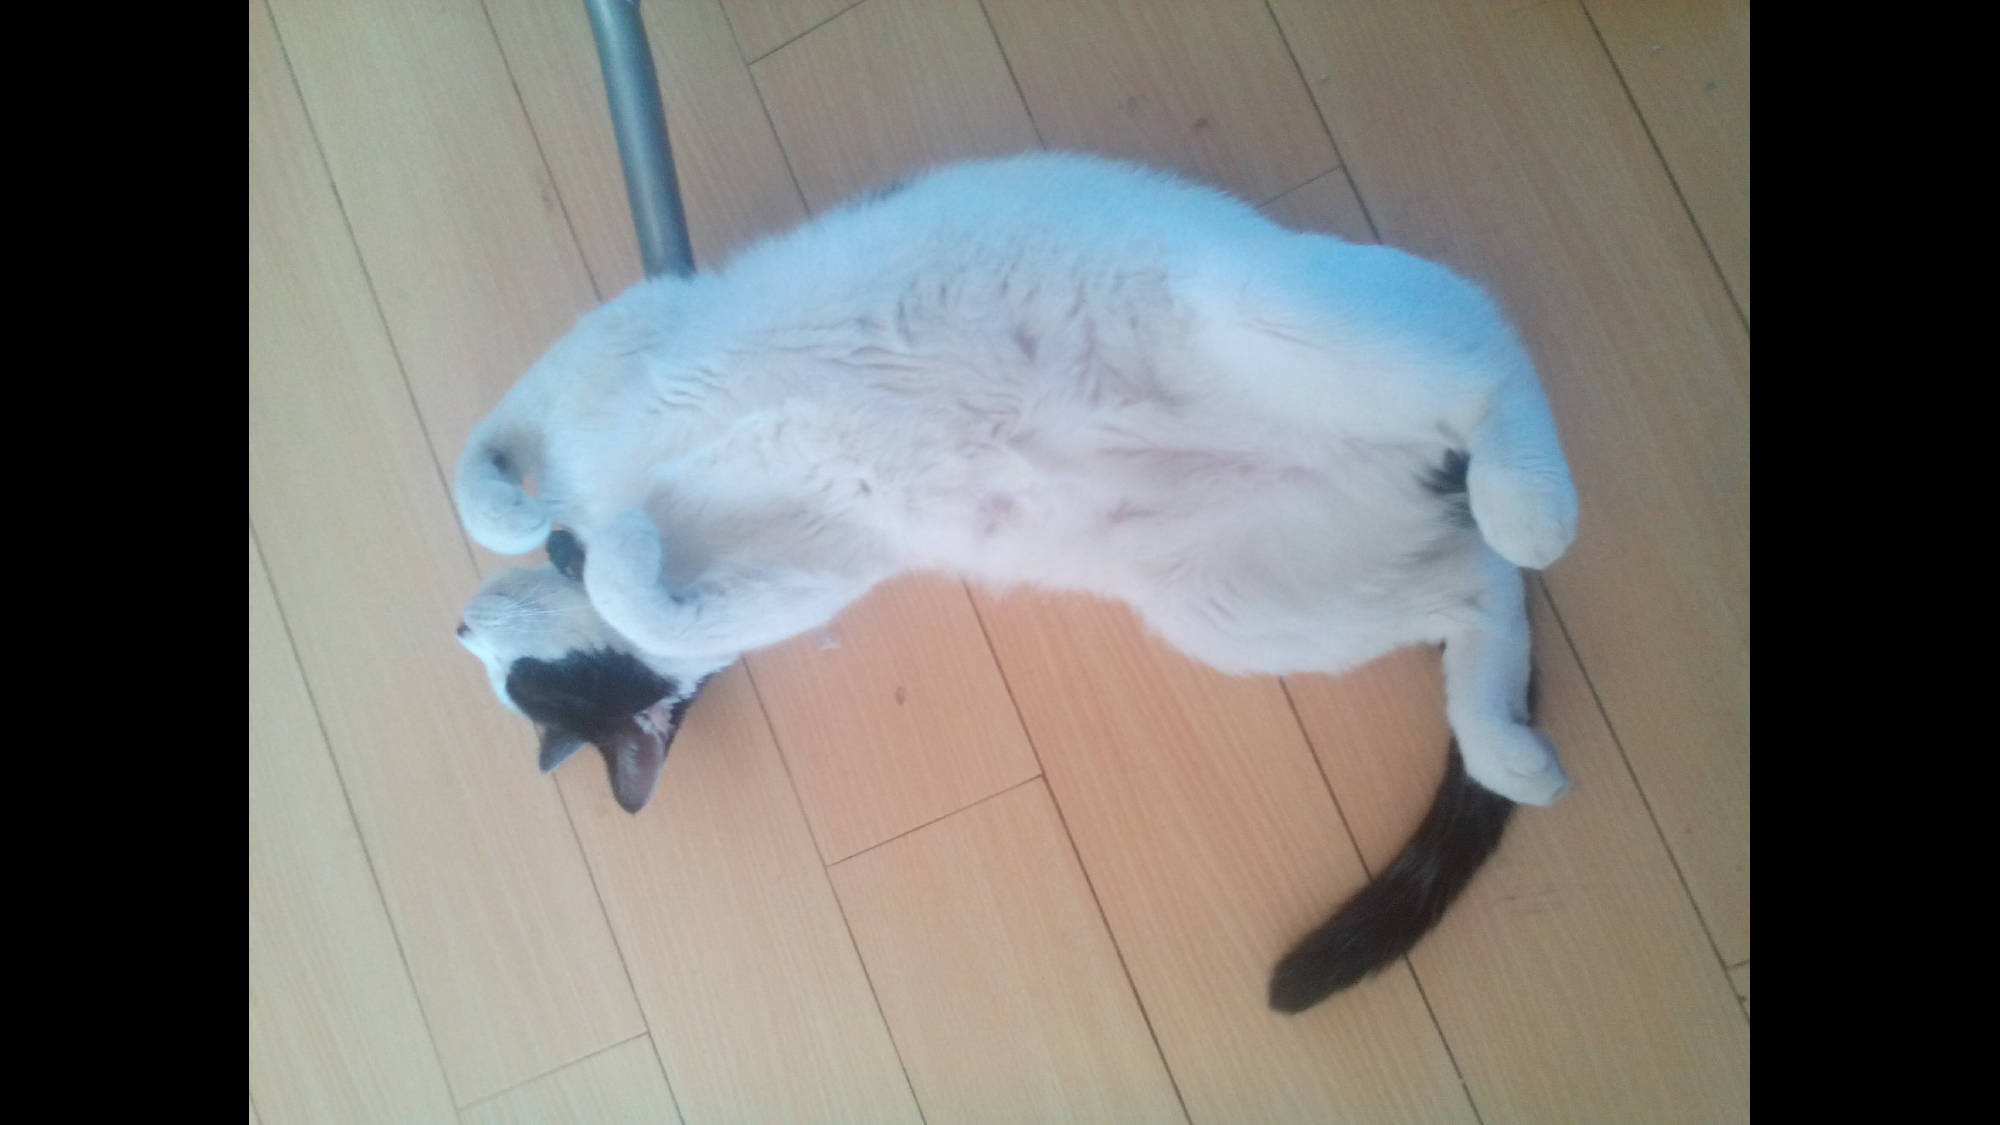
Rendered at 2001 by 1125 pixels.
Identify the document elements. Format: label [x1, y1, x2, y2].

picture [249, 0, 1750, 1125]
